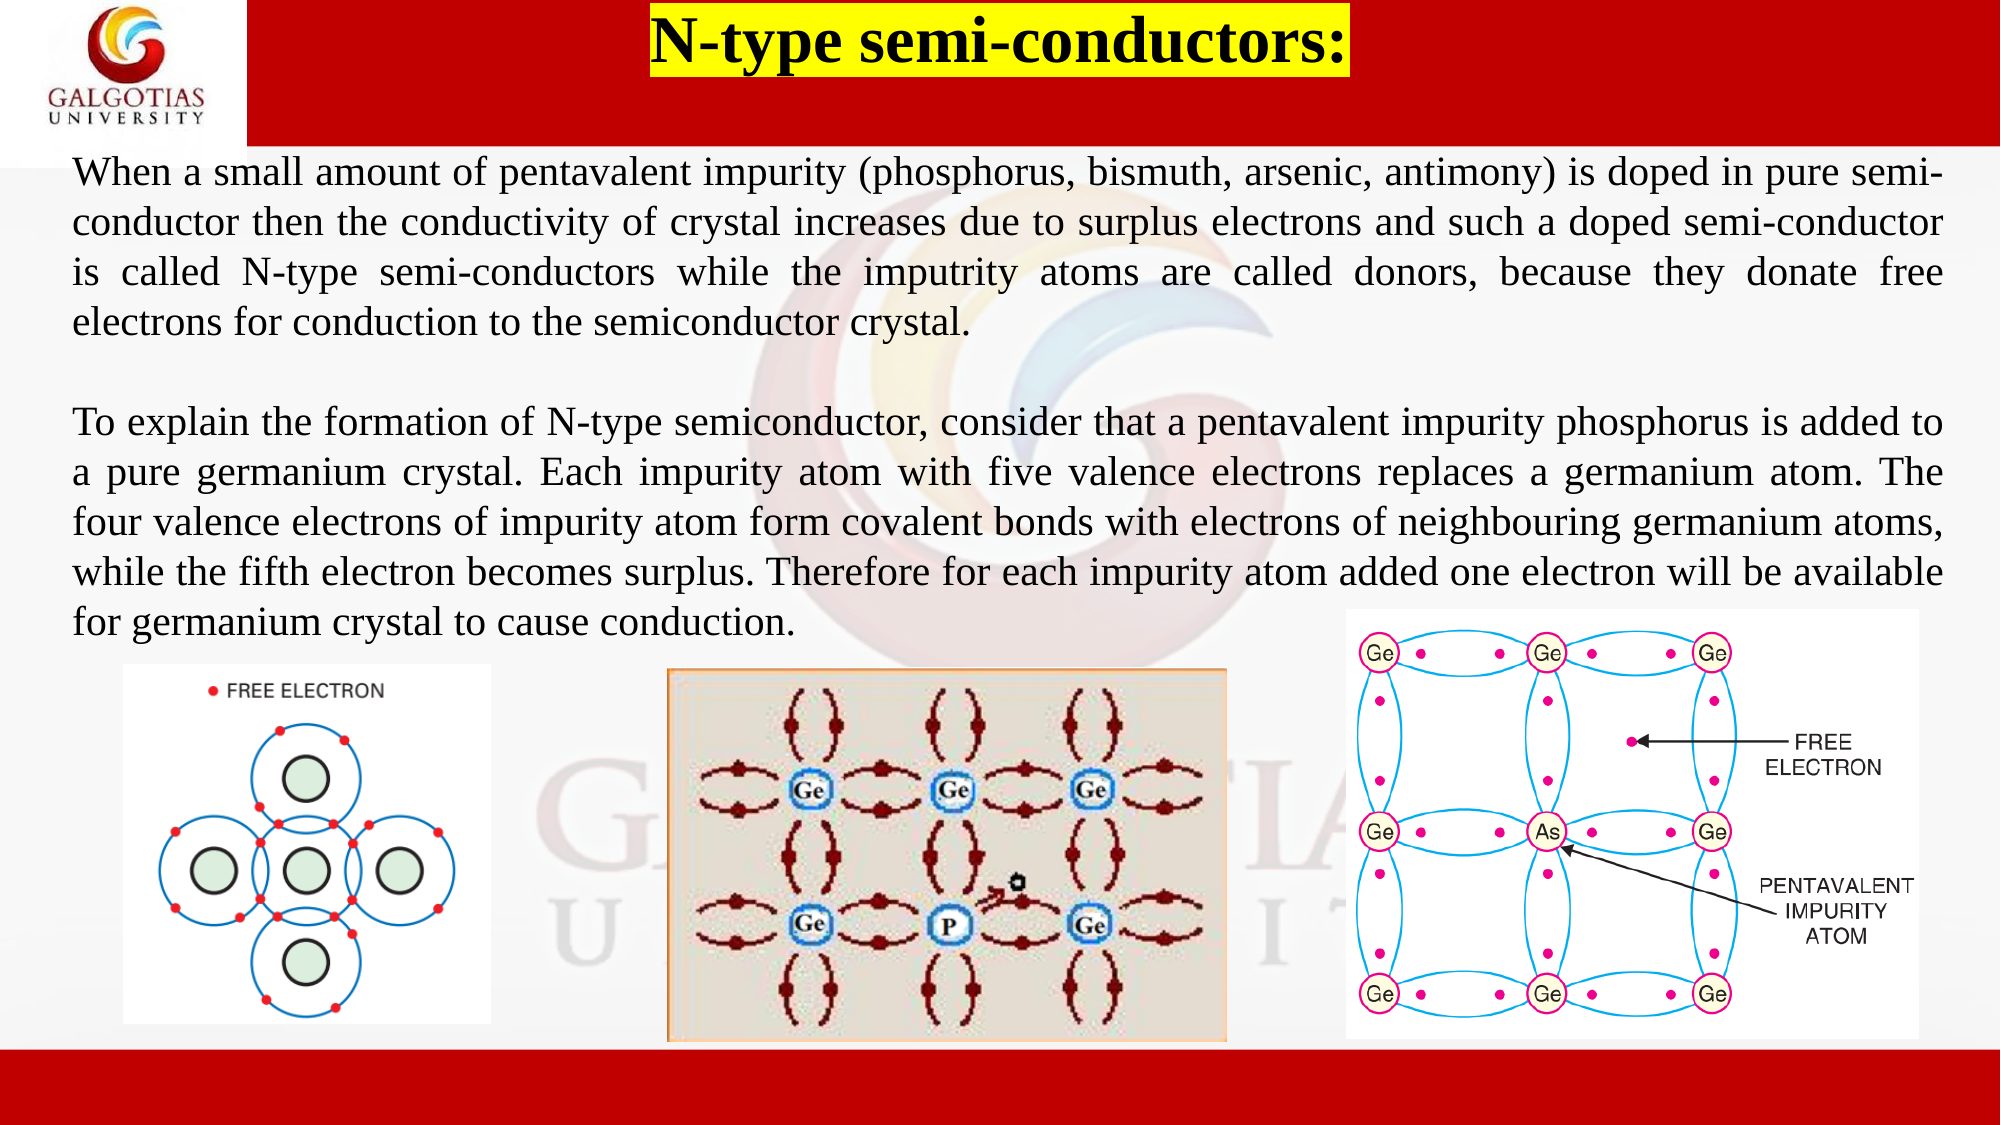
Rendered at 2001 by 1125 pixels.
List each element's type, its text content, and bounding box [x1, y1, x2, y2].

picture [1346, 609, 1919, 1039]
text_box N-type semi-conductors: [247, 0, 2000, 147]
picture [123, 664, 491, 1024]
text_box [0, 1049, 2000, 1122]
picture [0, 0, 247, 168]
text_box When a small amount of pentavalent impurity (phosphorus, bismuth, arsenic, antimony) is doped in pure semi-conductor then the conductivity of crystal increases due to surplus electrons and such a doped semi-conductor is called N-type semi-conductors while the imputrity atoms are called donors, because they donate free electrons for conduction to the semiconductor crystal. To explain the formation of N-type semiconductor, consider that a pentavalent impurity phosphorus is added to a pure germanium crystal. Each impurity atom with five valence electrons replaces a germanium atom. The four valence electrons of impurity atom form covalent bonds with electrons of neighbouring germanium atoms, while the fifth electron becomes surplus. Therefore for each impurity atom added one electron will be available for germanium crystal to cause conduction. [57, 136, 1961, 652]
picture [667, 667, 1227, 1043]
